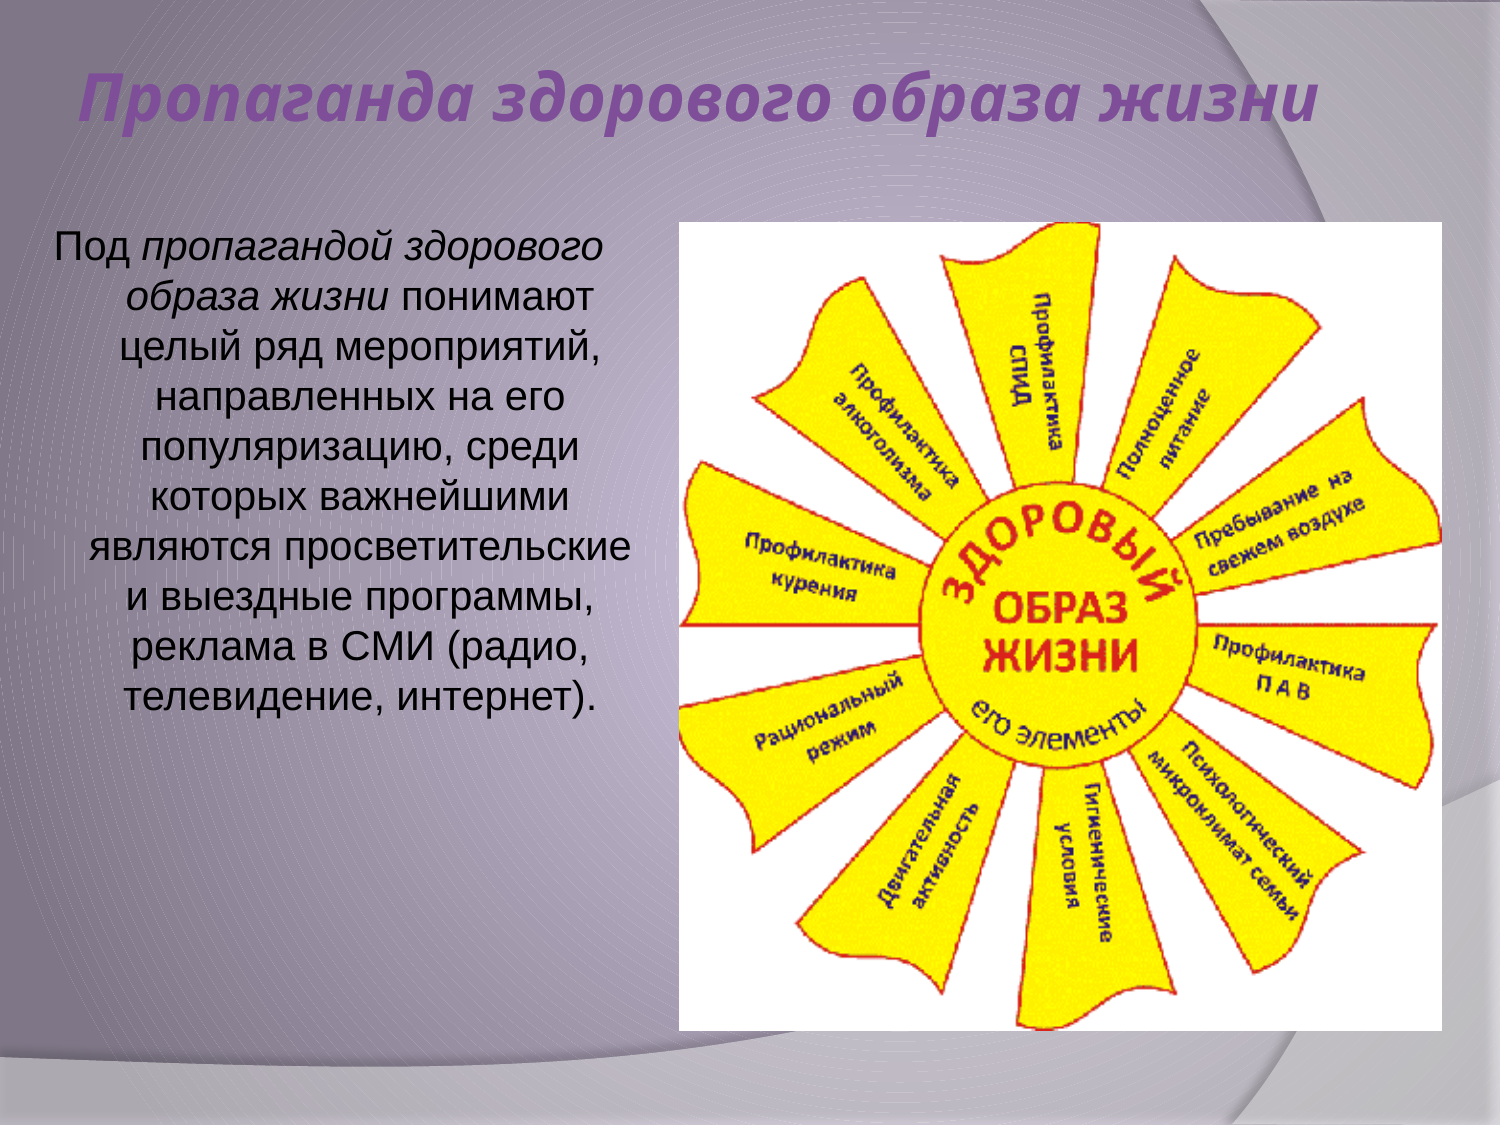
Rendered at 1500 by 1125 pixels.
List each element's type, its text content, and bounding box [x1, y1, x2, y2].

picture [679, 222, 1442, 1031]
title Пропаганда здорового образа жизни [70, 58, 1372, 211]
list Под пропагандой здорового образа жизни понимают целый ряд мероприятий, направленных на его популяризацию, среди которых важнейшими являются просветительские и выездные программы, реклама в СМИ (радио, телевидение, интернет). [0, 210, 652, 994]
